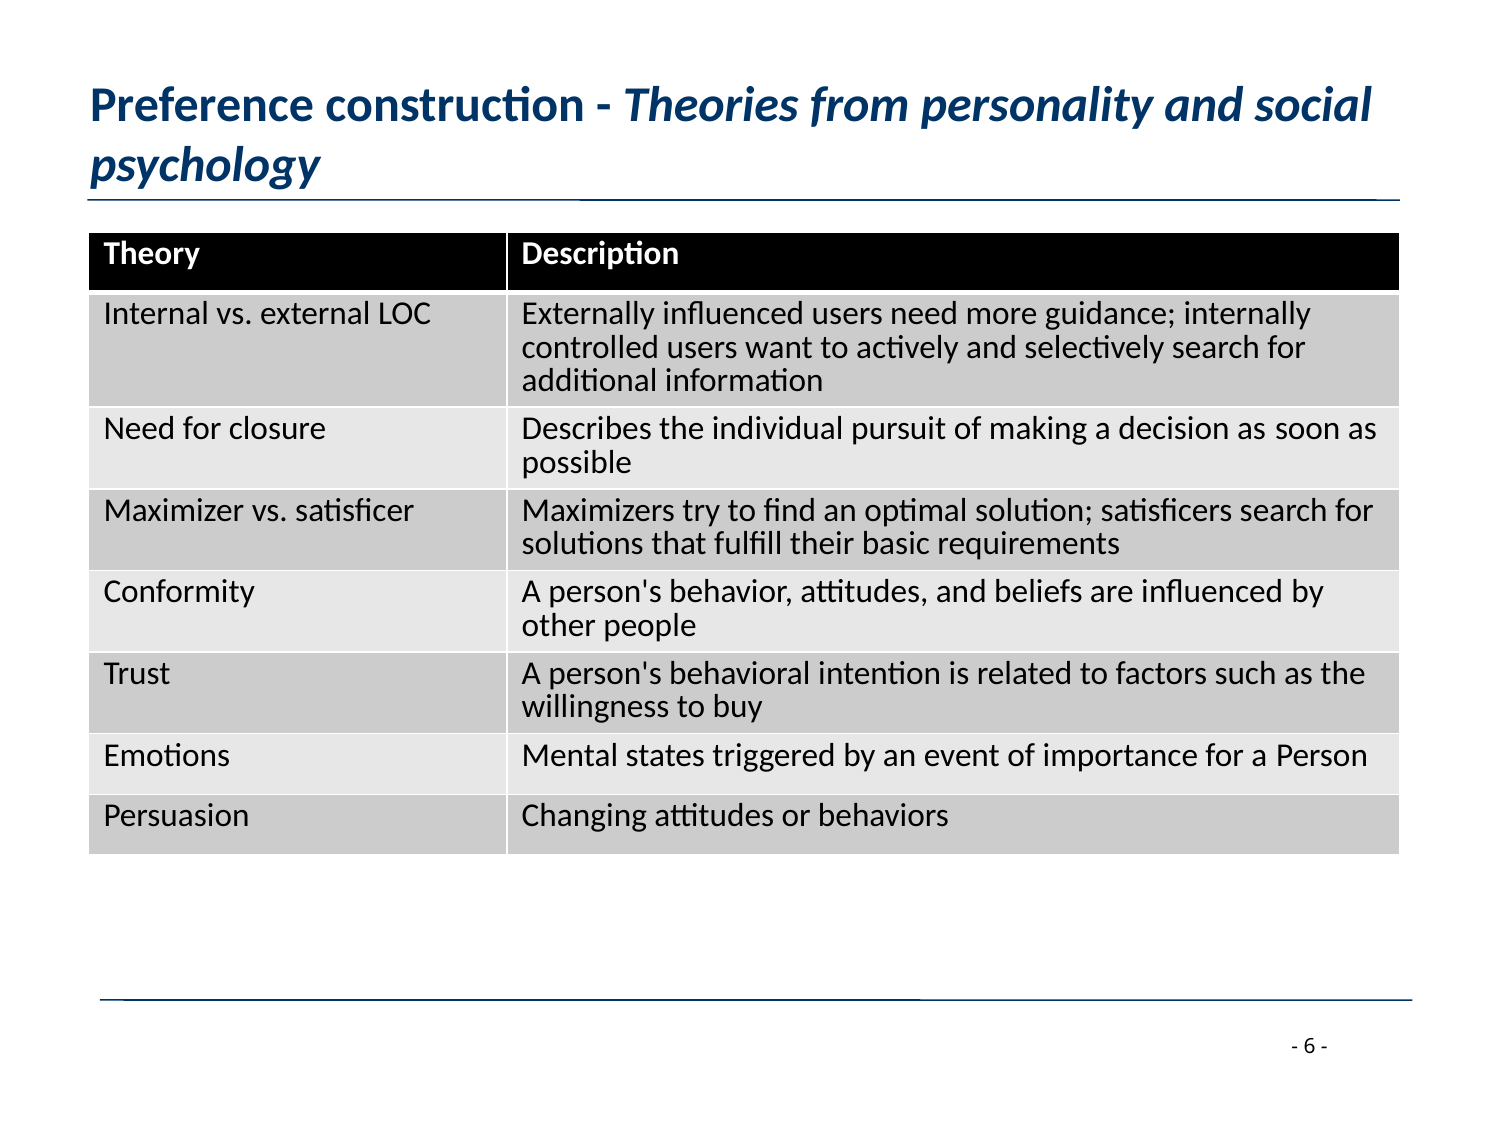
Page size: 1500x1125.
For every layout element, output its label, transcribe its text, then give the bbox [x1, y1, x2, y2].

title Preference construction - Theories from personality and social psychology [74, 37, 1426, 226]
table_cell Describes the individual pursuit of making a decision as soon as possible [508, 408, 1399, 488]
table_cell A person's behavioral intention is related to factors such as the willingness to buy [508, 653, 1399, 733]
table_cell Emotions [89, 734, 506, 794]
table_cell Maximizers try to find an optimal solution; satisficers search for solutions that fulfill their basic requirements [508, 490, 1399, 570]
table_cell Mental states triggered by an event of importance for a Person [508, 734, 1399, 794]
table_header Description [508, 233, 1399, 290]
table_cell Internal vs. external LOC [89, 295, 506, 406]
table_cell Maximizer vs. satisficer [89, 490, 506, 570]
table_cell Changing attitudes or behaviors [508, 795, 1399, 854]
table_cell Trust [89, 653, 506, 733]
table_cell Externally influenced users need more guidance; internally controlled users want to actively and selectively search for additional information [508, 295, 1399, 406]
table_header Theory [89, 233, 506, 290]
table_cell Persuasion [89, 795, 506, 854]
table_cell Conformity [89, 571, 506, 651]
table_cell Need for closure [89, 408, 506, 488]
table_cell A person's behavior, attitudes, and beliefs are influenced by other people [508, 571, 1399, 651]
